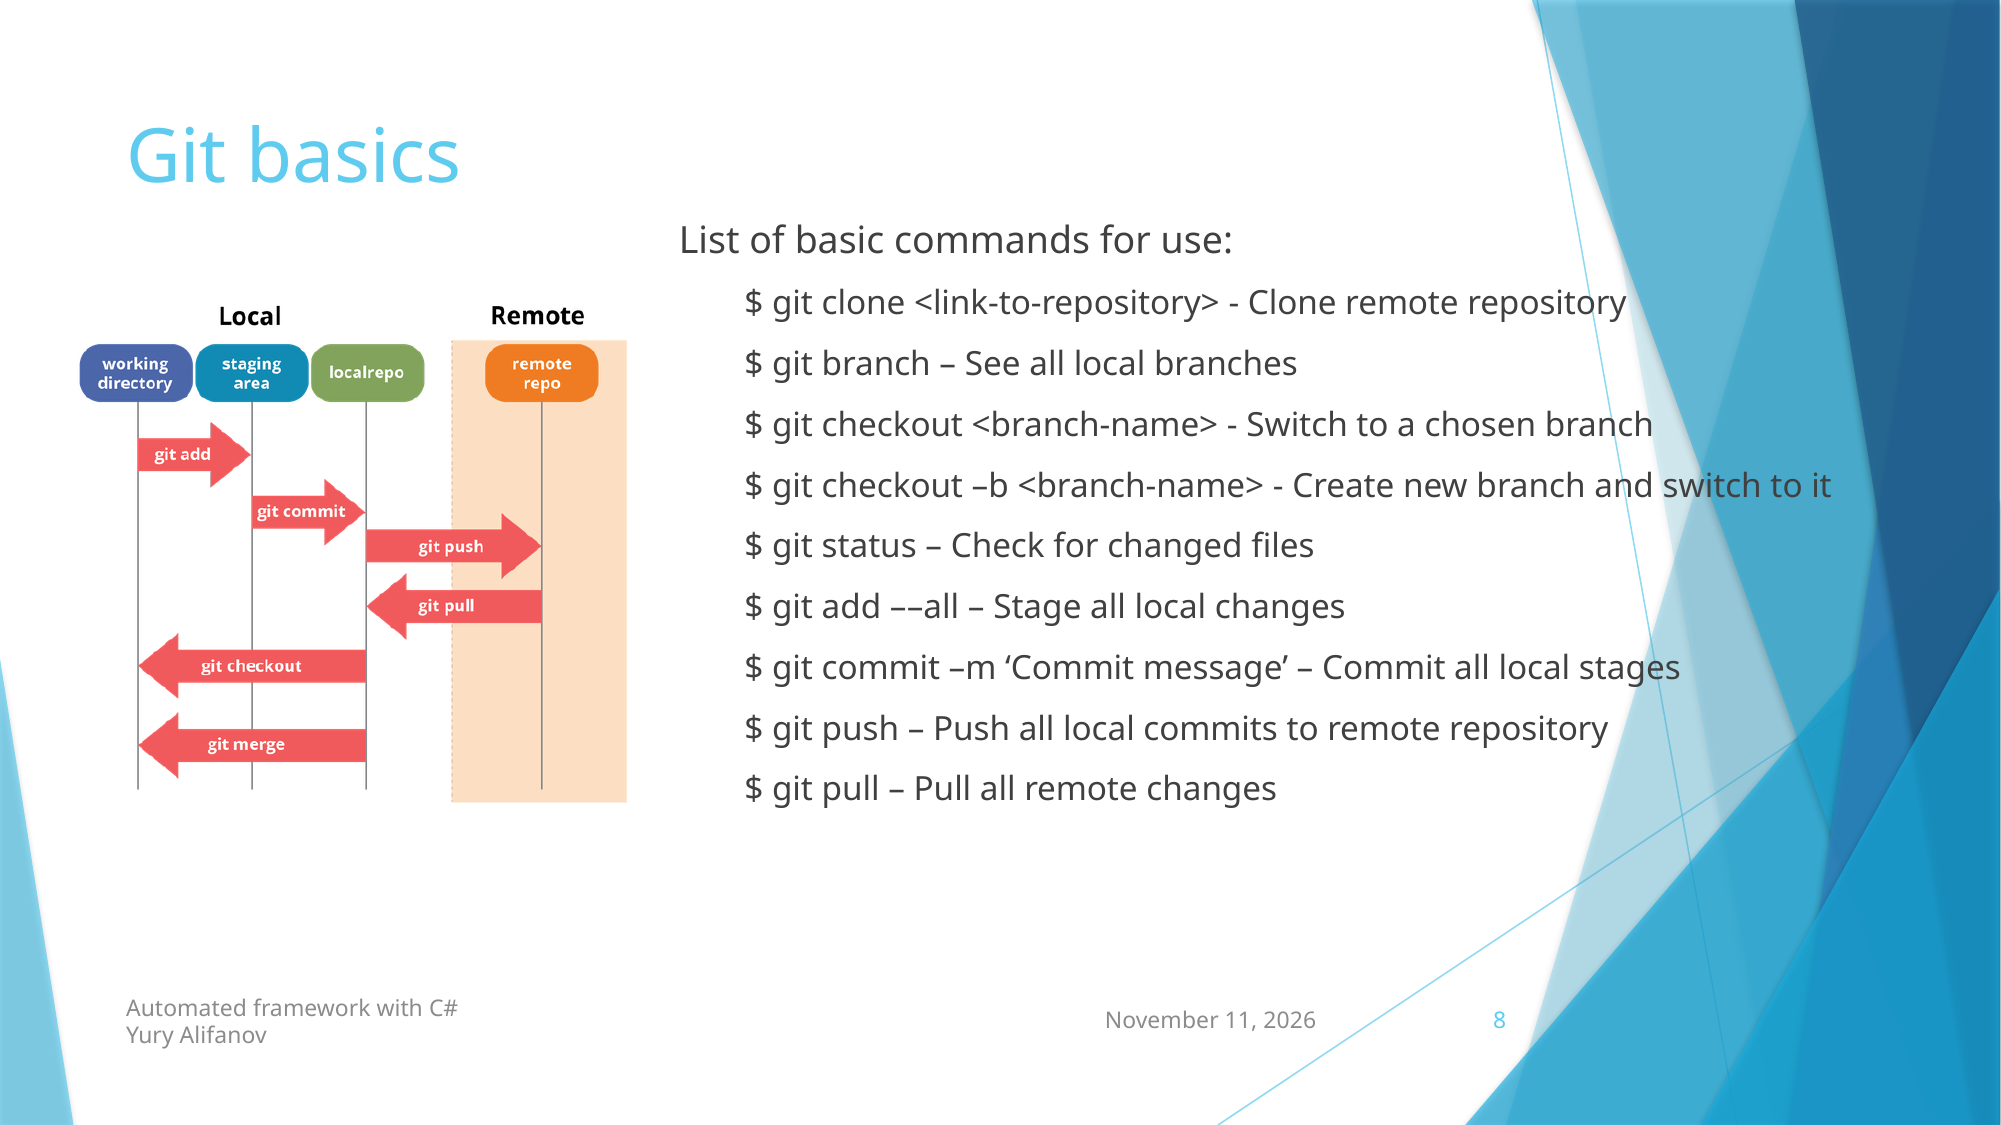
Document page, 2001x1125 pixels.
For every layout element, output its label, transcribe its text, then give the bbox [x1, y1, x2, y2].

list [74, 294, 629, 813]
slide_number 8 [1409, 991, 1522, 1051]
footer Automated framework with C# Yury Alifanov [111, 991, 1145, 1051]
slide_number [1145, 991, 1332, 1051]
text_box List of basic commands for use: $ git clone <link-to-repository> - Clone remote repository $ git branch – See all local branches $ git checkout <branch-name> - Switch to a chosen branch $ git checkout –b <branch-name> - Create new branch and switch to it $ git status – Check for changed files $ git add ––all – Stage all local changes $ git commit –m ‘Commit message’ – Commit all local stages $ git push – Push all local commits to remote repository $ git pull – Pull all remote changes [663, 208, 1886, 948]
title Git basics [111, 99, 1522, 317]
